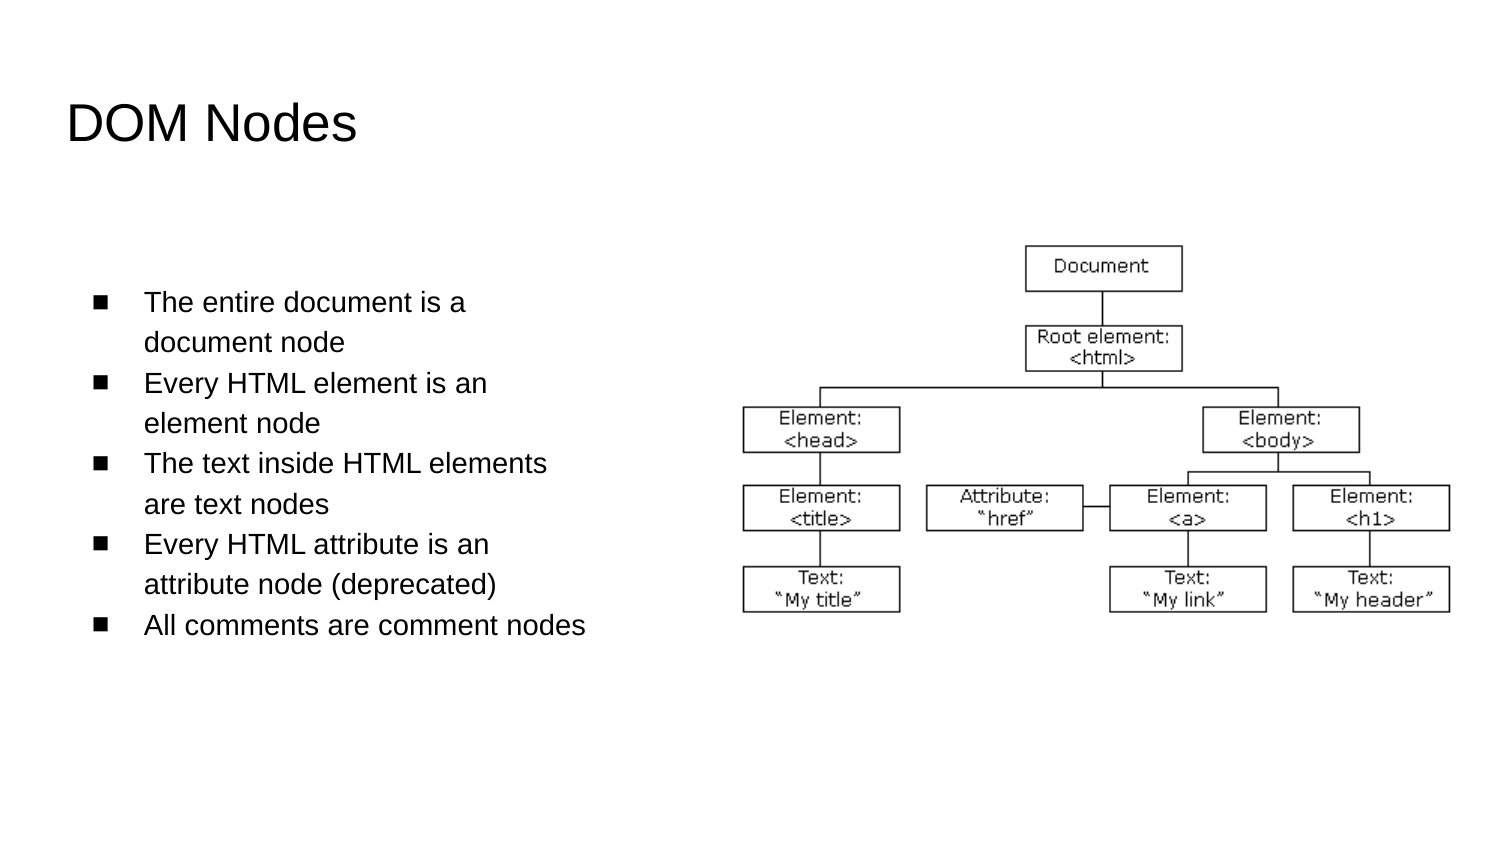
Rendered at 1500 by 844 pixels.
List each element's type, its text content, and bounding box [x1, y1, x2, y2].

picture [698, 223, 1500, 643]
title DOM Nodes [51, 72, 1449, 167]
list The entire document is a document node Every HTML element is an element node The text inside HTML elements are text nodes Every HTML attribute is an attribute node (deprecated) All comments are comment nodes [0, 193, 613, 754]
